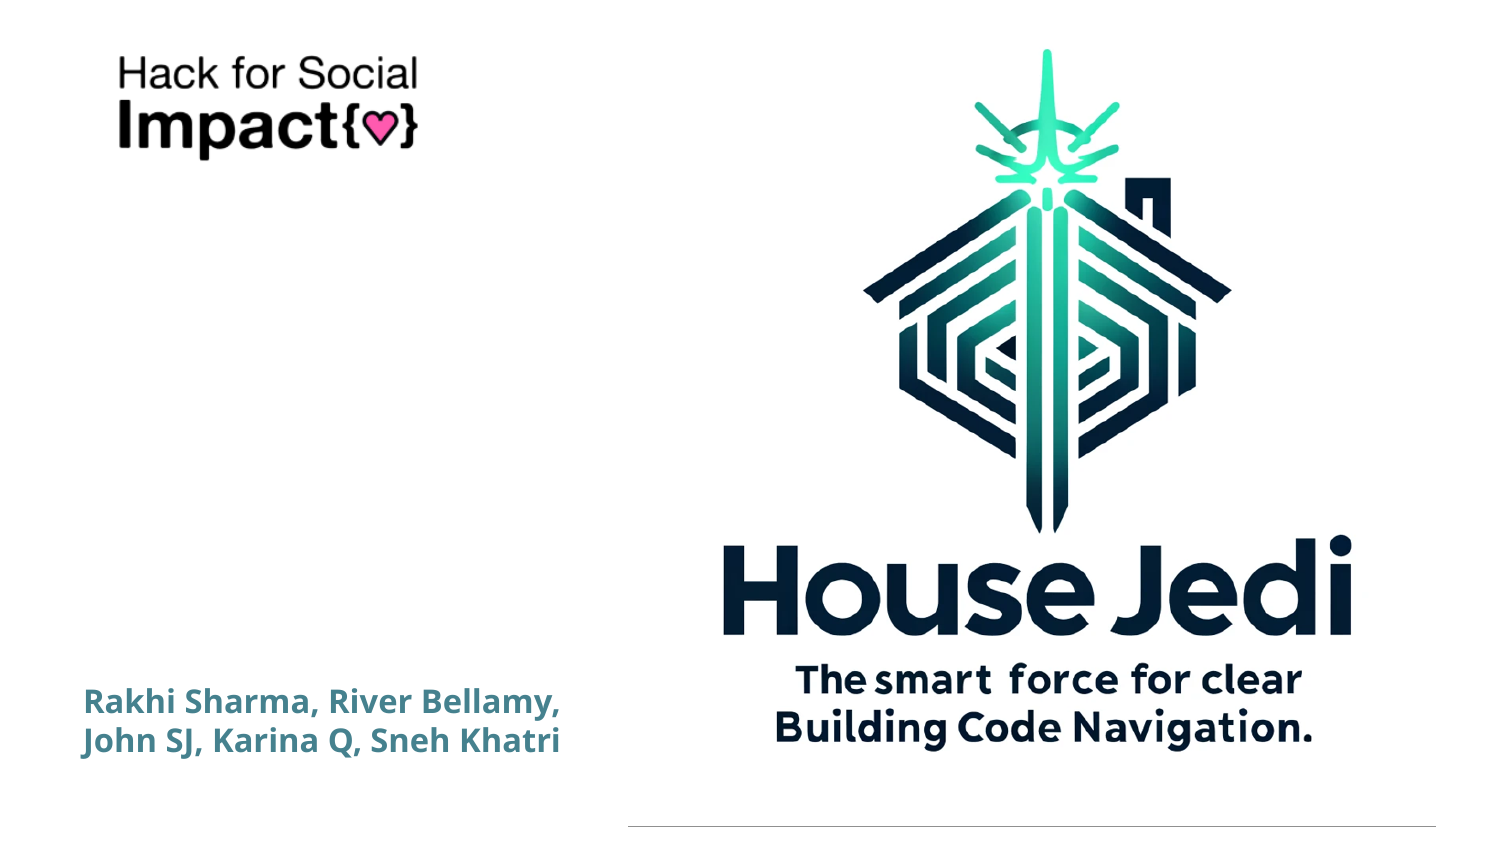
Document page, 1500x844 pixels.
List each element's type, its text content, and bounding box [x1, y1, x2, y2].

subtitle Rakhi Sharma, River Bellamy, John SJ, Karina Q, Sneh Khatri [67, 664, 582, 789]
picture [88, 17, 458, 193]
picture [628, 17, 1436, 827]
